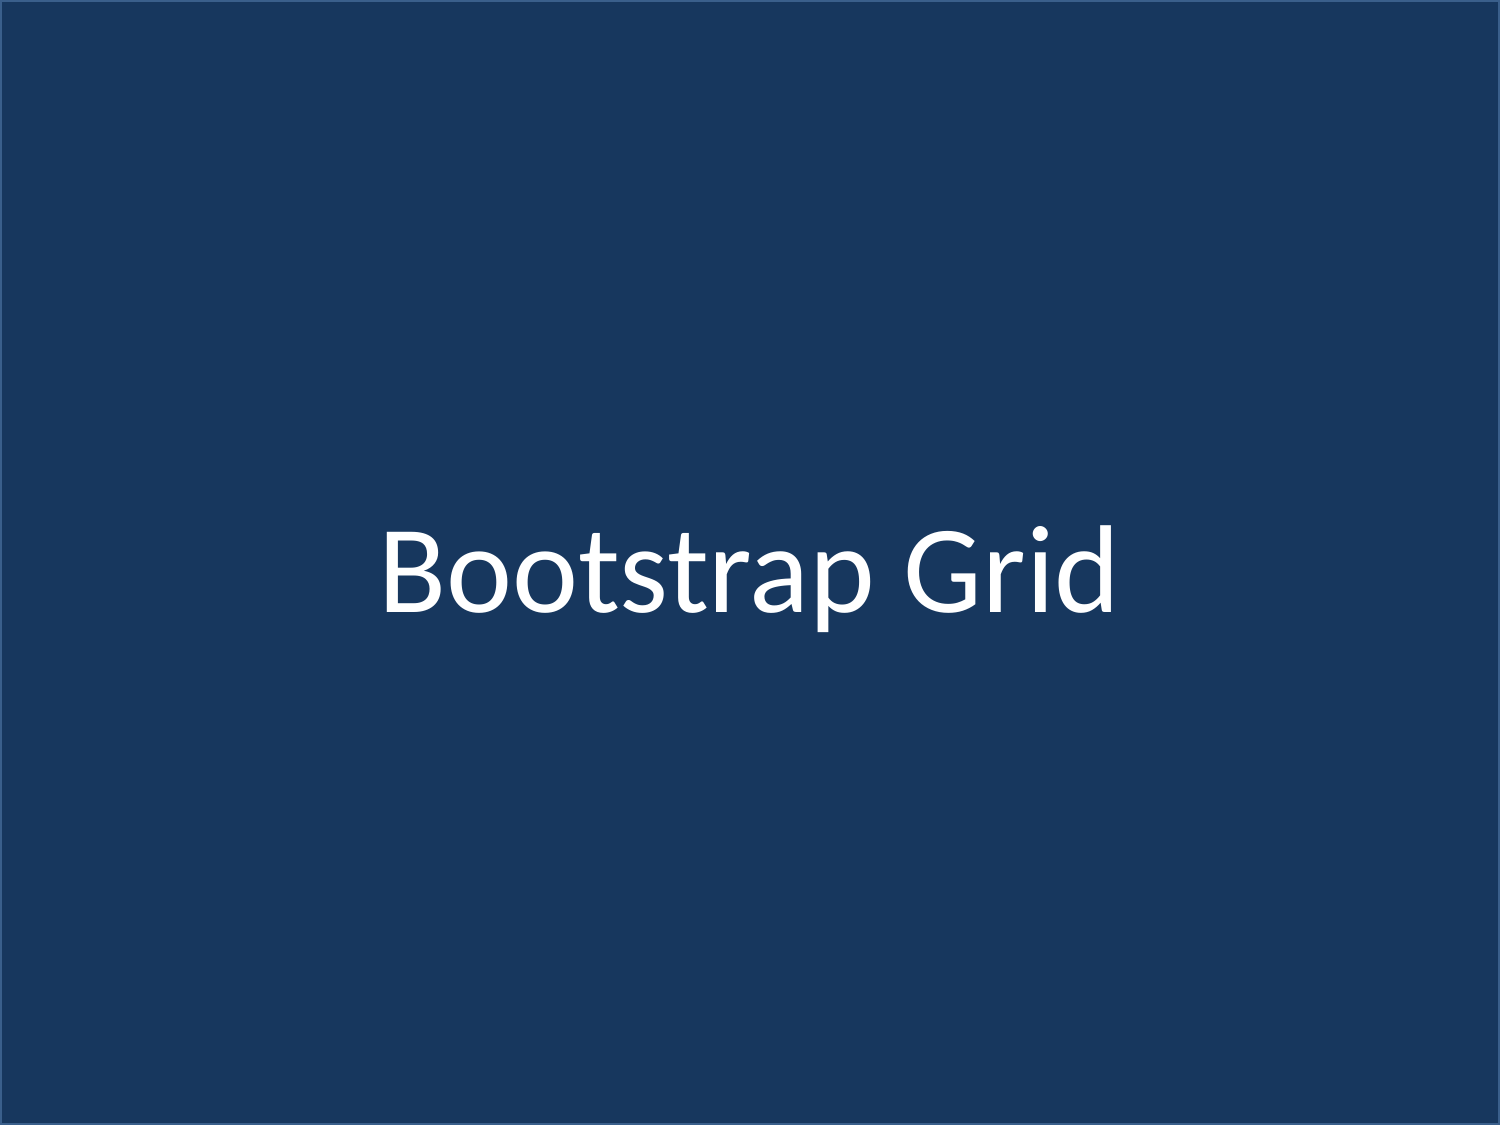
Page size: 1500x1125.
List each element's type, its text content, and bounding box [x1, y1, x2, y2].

text_box Bootstrap Grid [0, 0, 1500, 1125]
